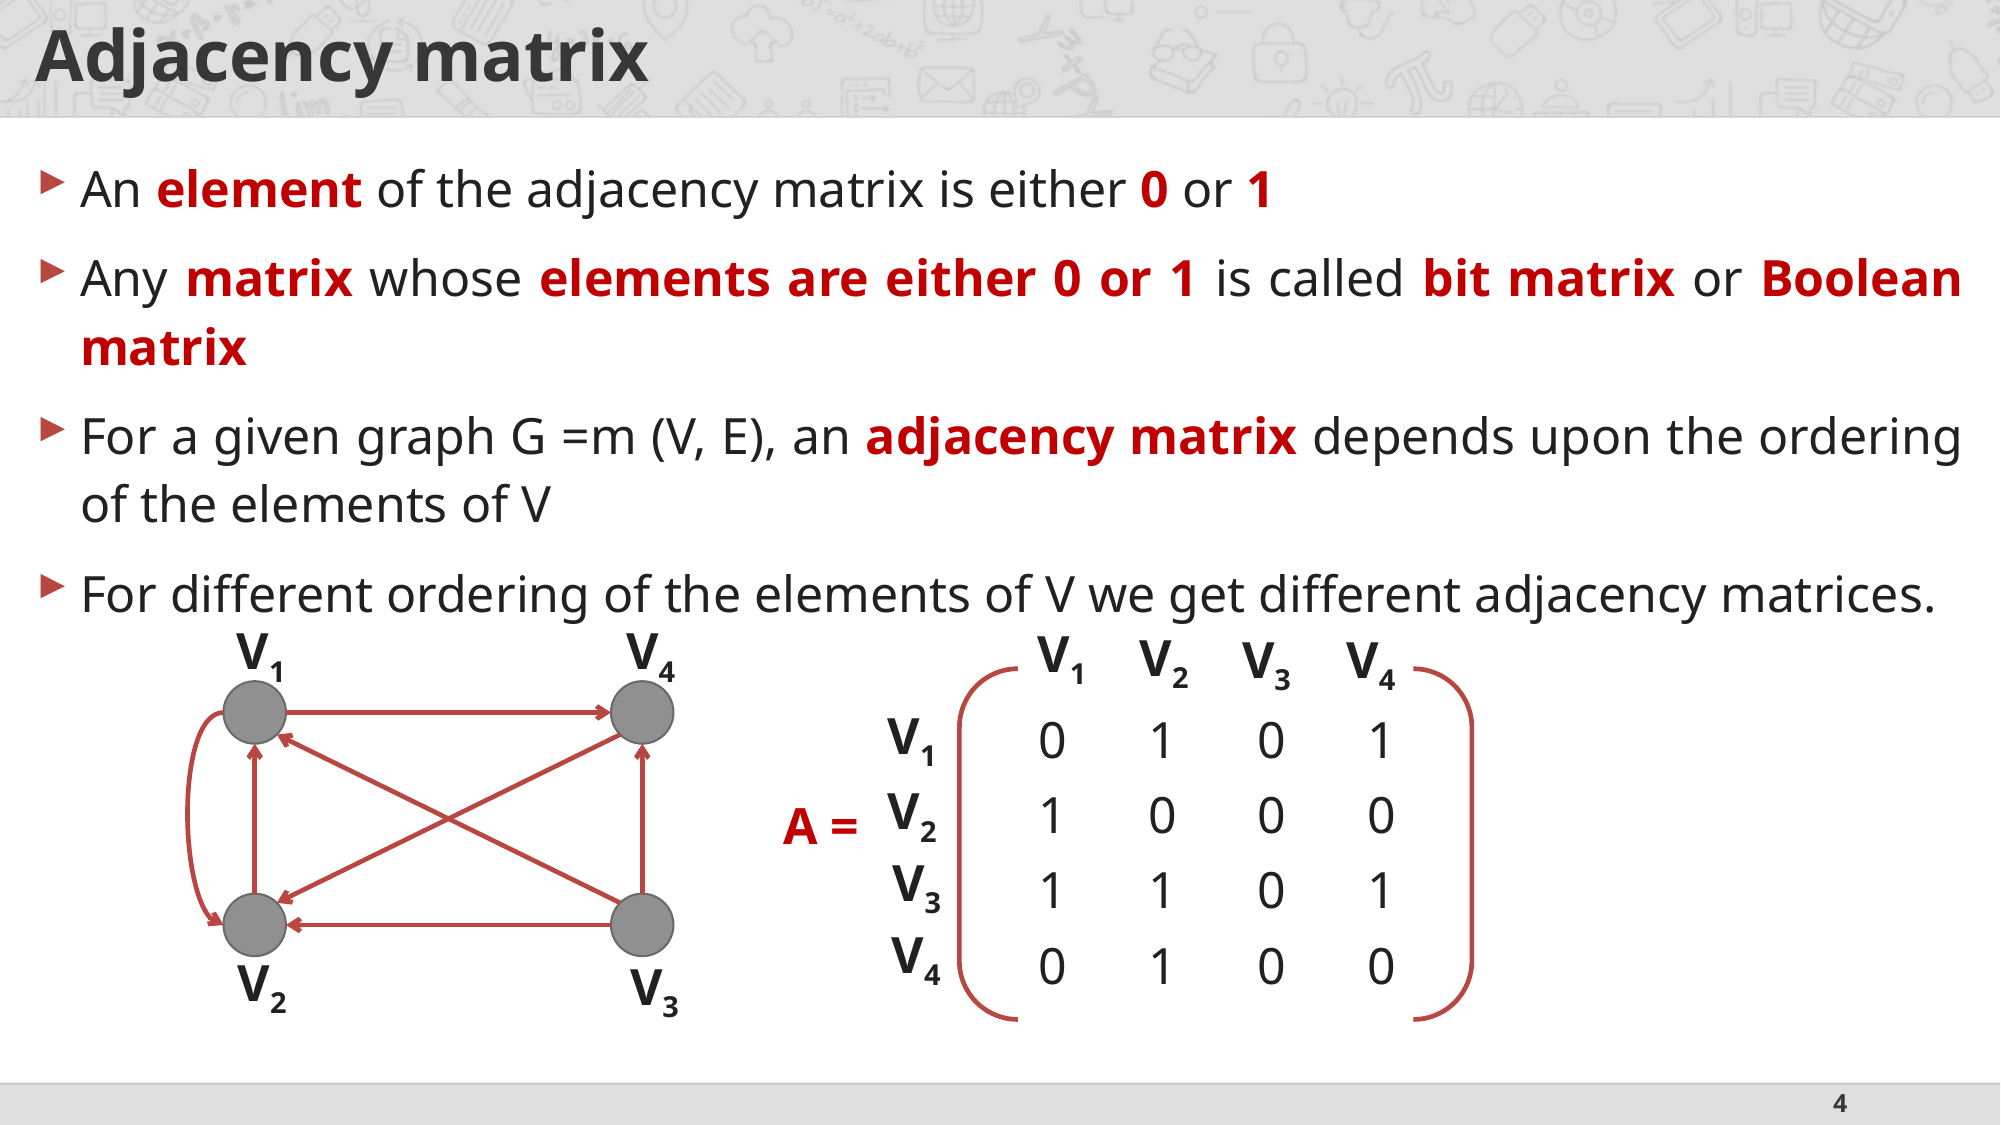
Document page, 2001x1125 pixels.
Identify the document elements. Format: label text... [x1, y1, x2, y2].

text_box V1 [221, 612, 301, 696]
text_box V1 [873, 696, 952, 772]
text_box V2 [222, 943, 302, 1027]
text_box V2 [1124, 618, 1204, 702]
list An element of the adjacency matrix is either 0 or 1 Any matrix whose elements are either 0 or 1 is called bit matrix or Boolean matrix For a given graph G =m (V, E), an adjacency matrix depends upon the ordering of the elements of V For different ordering of the elements of V we get different adjacency matrices. [21, 141, 1979, 1059]
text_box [276, 734, 621, 903]
text_box V4 [1331, 620, 1411, 704]
text_box A = [768, 787, 874, 863]
text_box [610, 696, 675, 745]
text_box V4 [876, 915, 956, 999]
text_box V2 [873, 772, 952, 856]
text_box [958, 667, 1473, 1021]
text_box [222, 696, 287, 745]
text_box V3 [1227, 620, 1306, 704]
text_box [222, 892, 287, 943]
text_box V3 [615, 947, 694, 1031]
title Adjacency matrix [0, 0, 2000, 117]
text_box V1 [1022, 615, 1102, 699]
text_box [610, 892, 675, 947]
text_box V3 [877, 844, 956, 915]
text_box V4 [611, 612, 690, 696]
